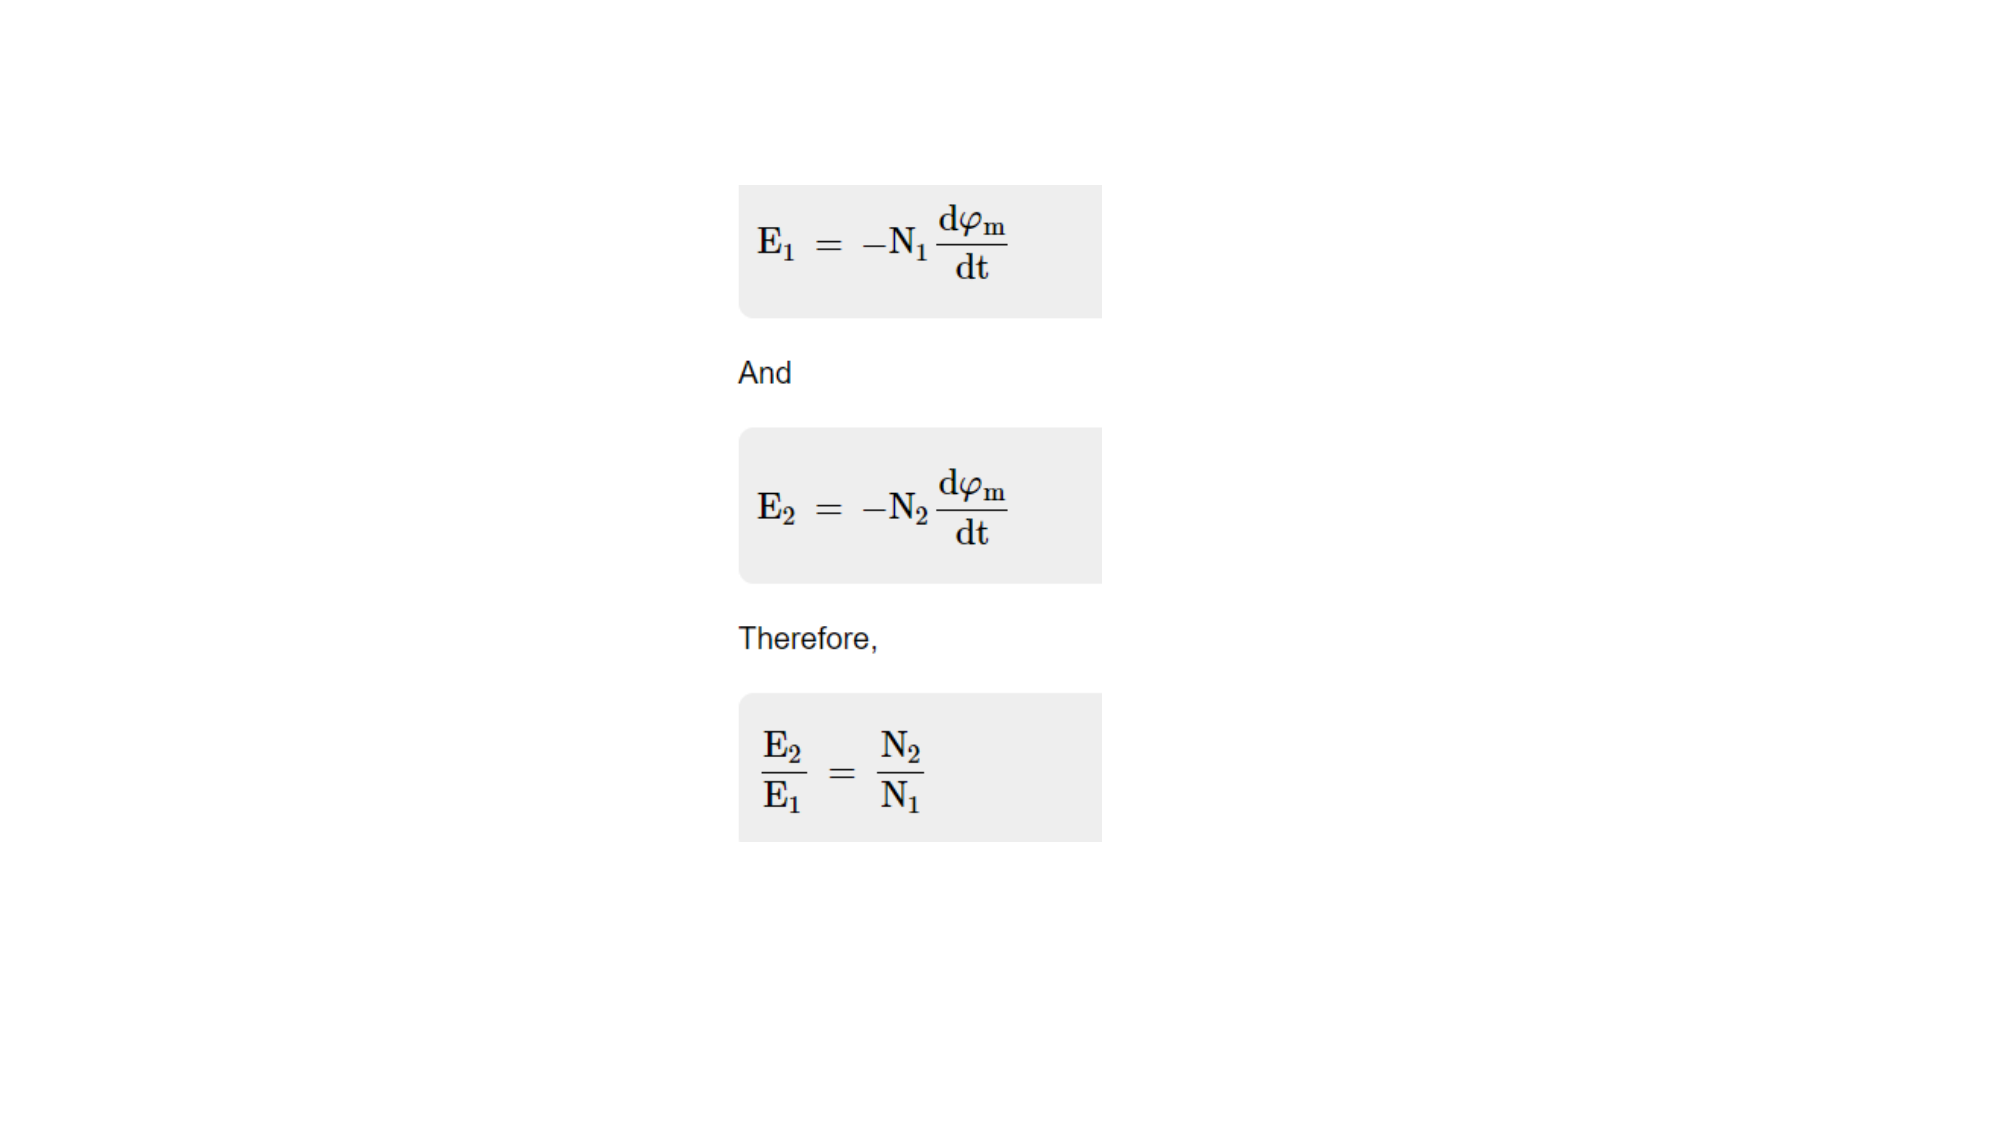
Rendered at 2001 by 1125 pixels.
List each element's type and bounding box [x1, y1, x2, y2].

list [733, 185, 1102, 842]
